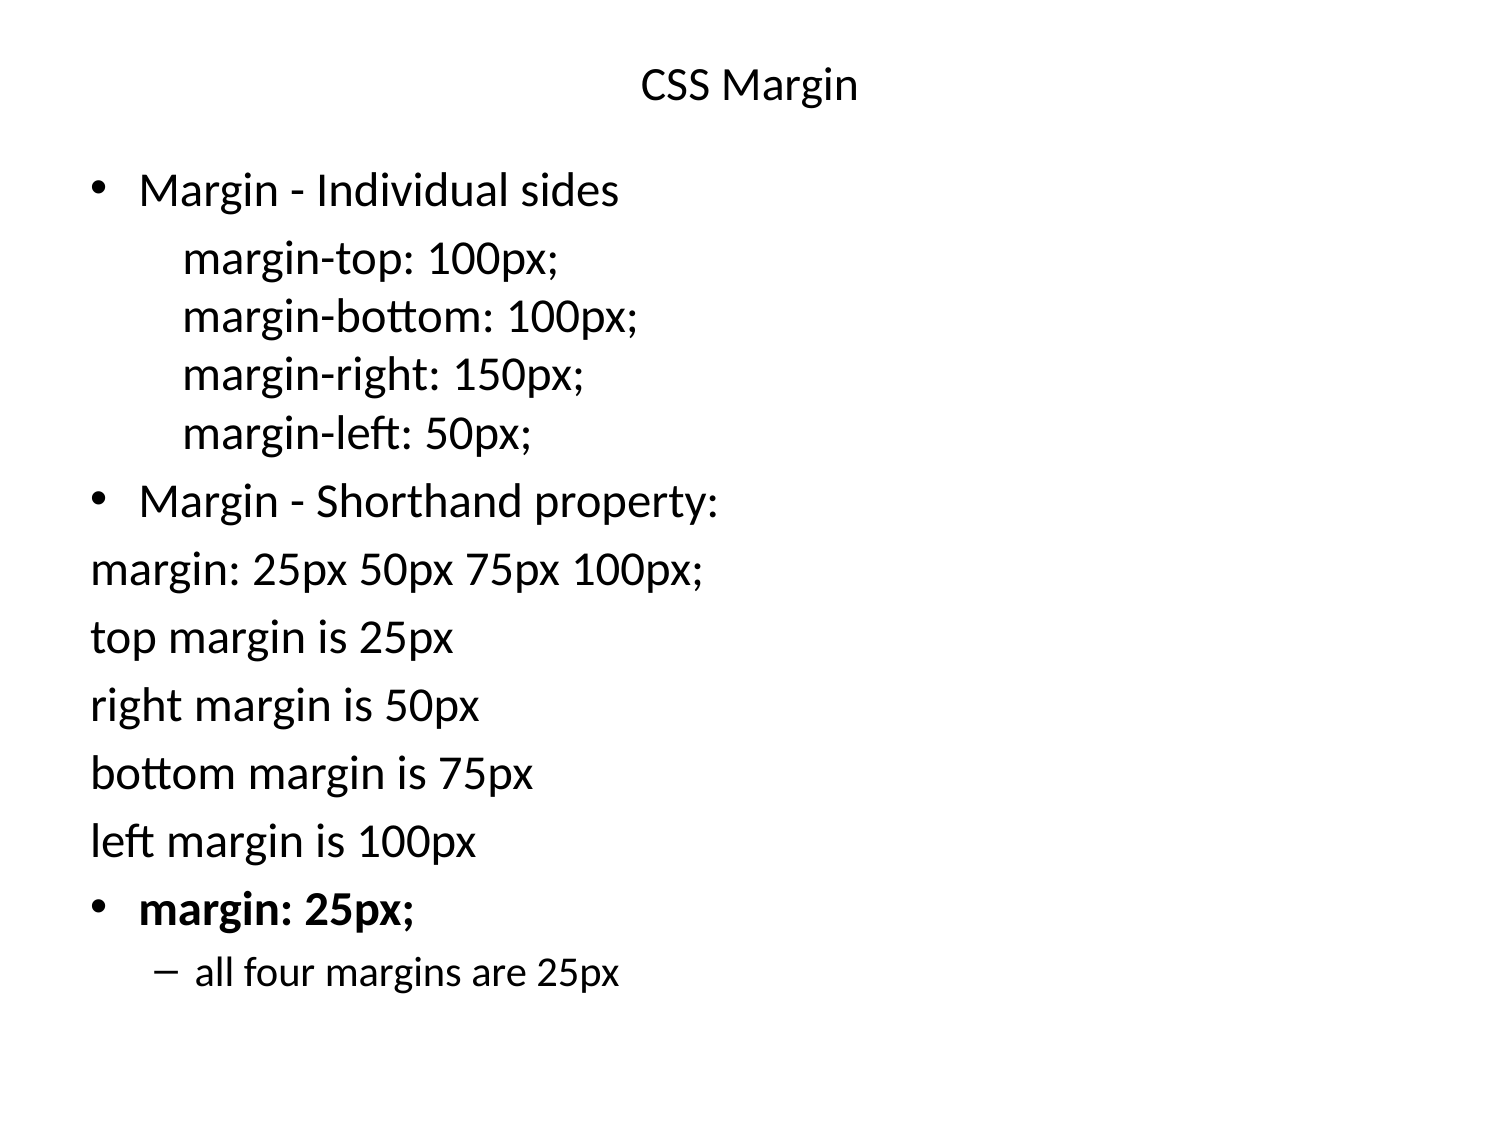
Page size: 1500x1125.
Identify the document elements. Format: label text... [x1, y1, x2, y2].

title CSS Margin [75, 45, 1425, 149]
list Margin - Individual sides margin-top: 100px; margin-bottom: 100px; margin-right: 150px; margin-left: 50px; Margin - Shorthand property: margin: 25px 50px 75px 100px; top margin is 25px right margin is 50px bottom margin is 75px left margin is 100px margin: 25px; all four margins are 25px [75, 149, 1425, 1063]
